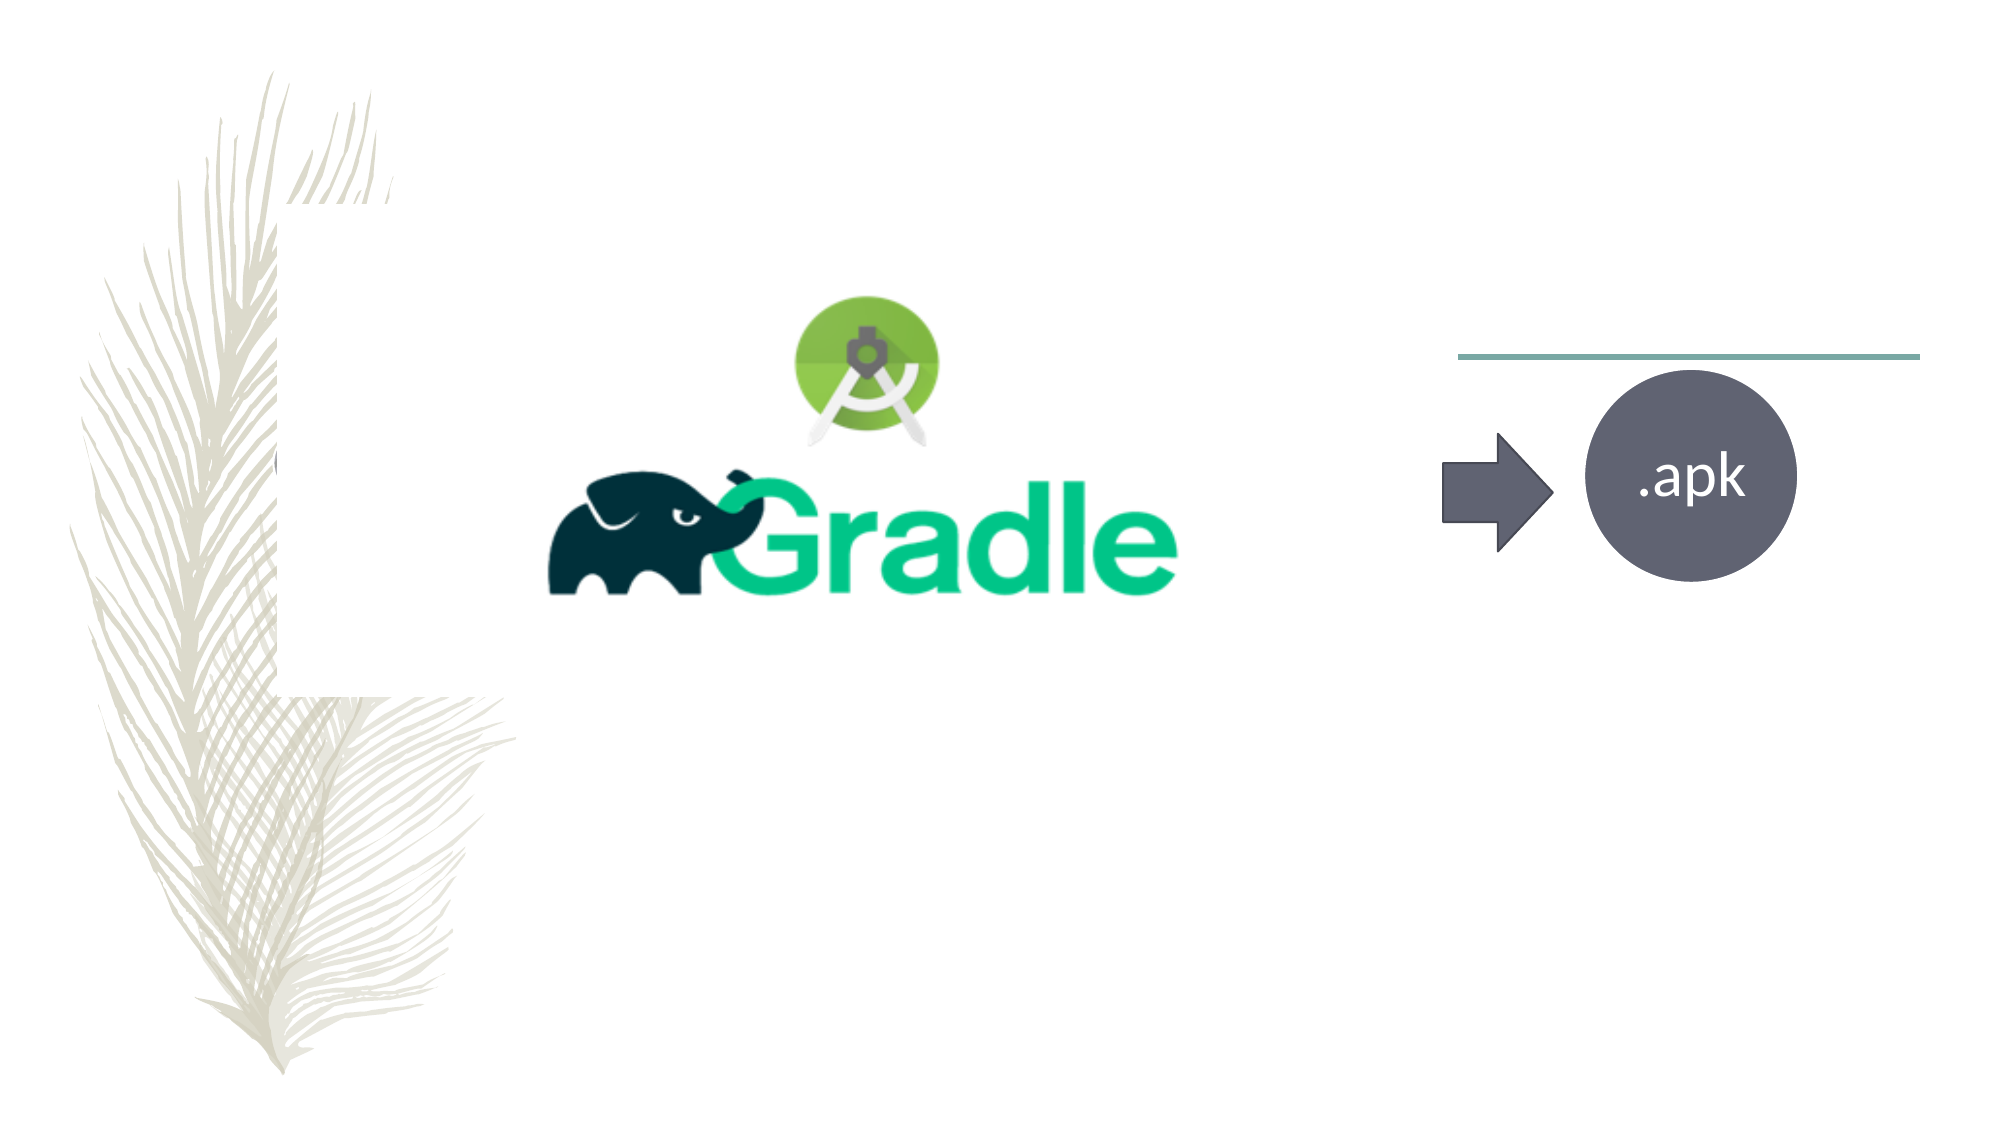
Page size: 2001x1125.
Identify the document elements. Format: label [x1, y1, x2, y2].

text_box [183, 23, 1458, 944]
text_box [1458, 432, 1554, 553]
text_box [1583, 368, 1799, 584]
picture [277, 203, 1458, 698]
